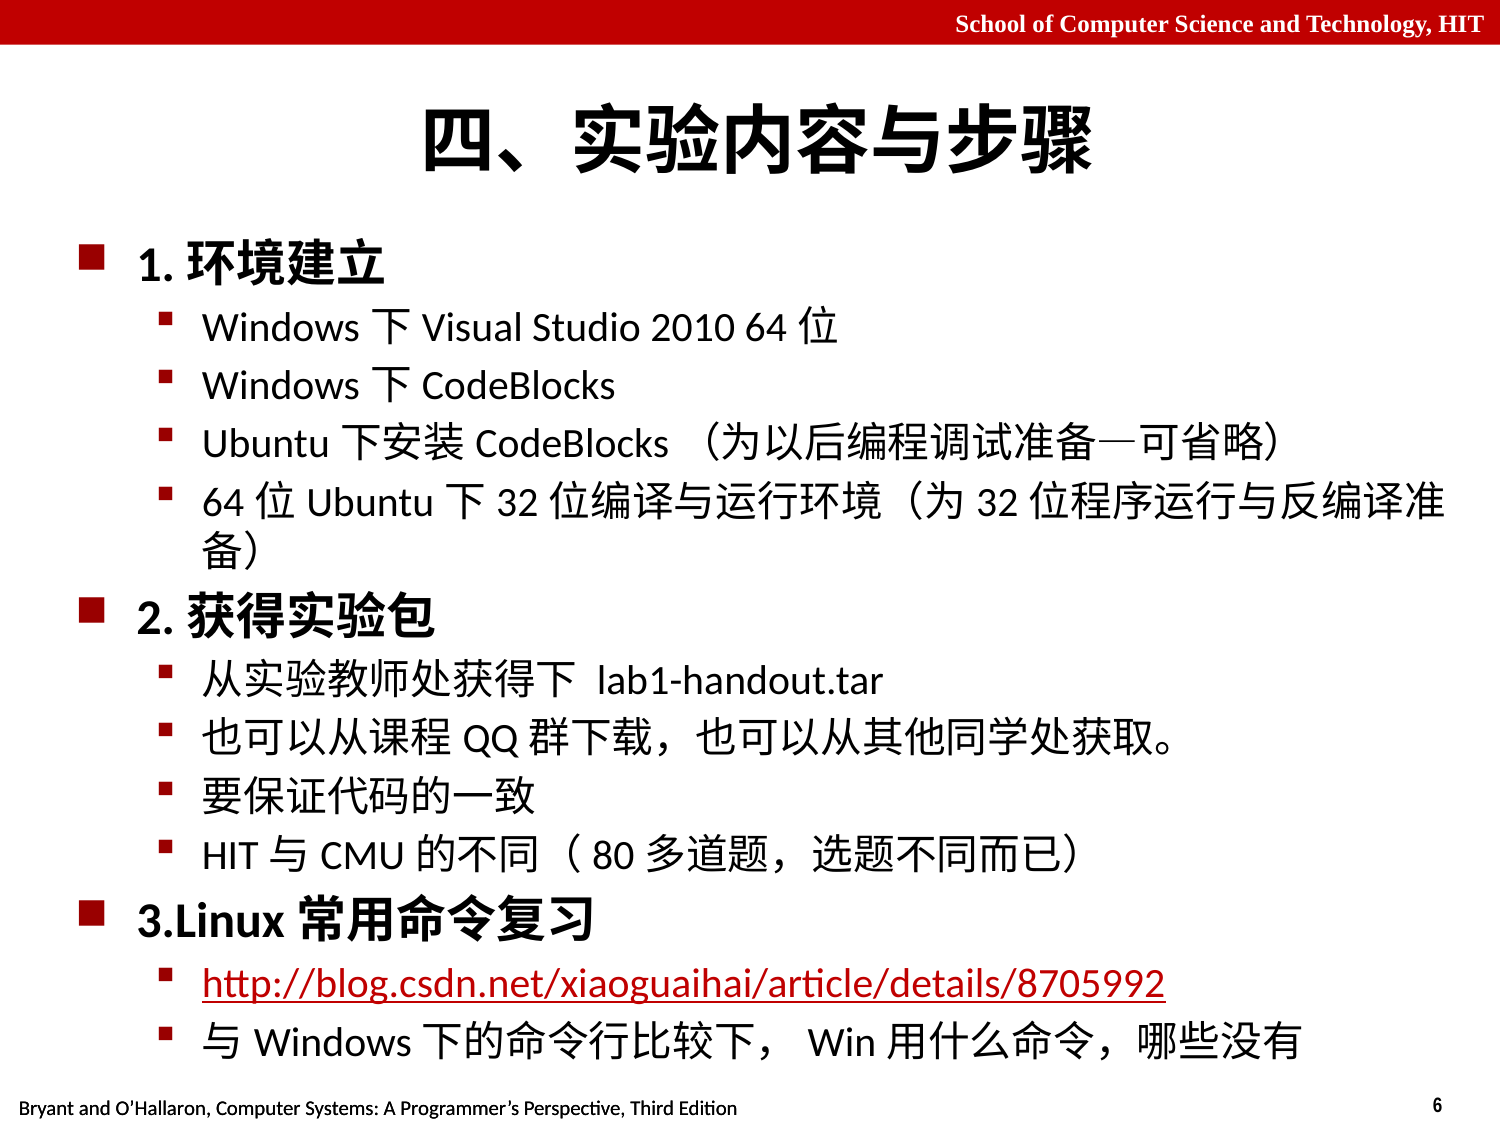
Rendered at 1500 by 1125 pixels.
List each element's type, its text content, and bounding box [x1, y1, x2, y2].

list 1.环境建立 Windows下Visual Studio 2010 64位 Windows下CodeBlocks Ubuntu下安装CodeBlocks（为以后编程调试准备—可省略） 64位Ubuntu下32位编译与运行环境（为32位程序运行与反编译准备） 2.获得实验包 从实验教师处获得下 lab1-handout.tar 也可以从课程QQ群下载，也可以从其他同学处获取。 要保证代码的一致 HIT与CMU的不同（80多道题，选题不同而已） 3.Linux常用命令复习 http://blog.csdn.net/xiaoguaihai/article/details/8705992 与Windows下的命令行比较下，Win用什么命令，哪些没有 [64, 223, 1476, 1088]
title 四、实验内容与步骤 [37, 74, 1480, 201]
